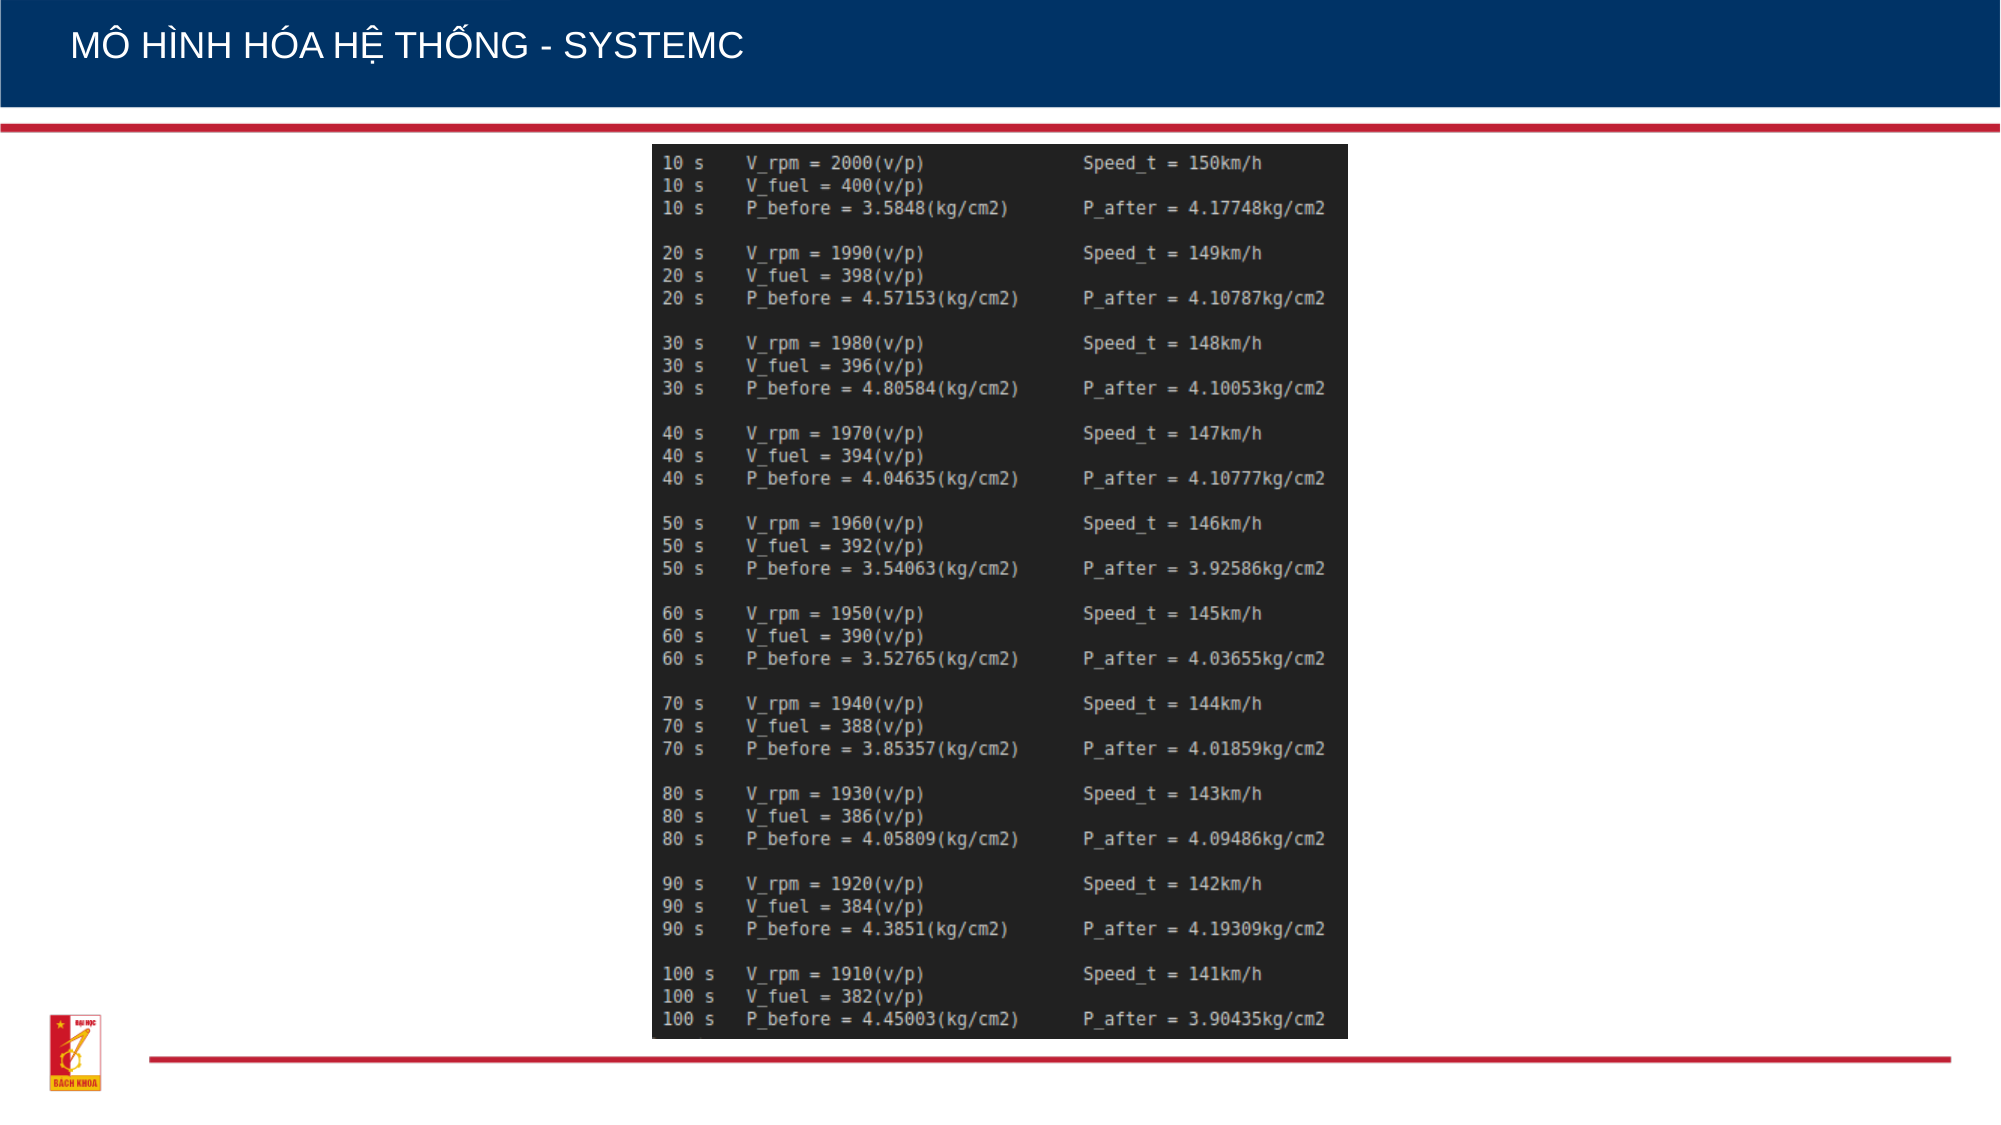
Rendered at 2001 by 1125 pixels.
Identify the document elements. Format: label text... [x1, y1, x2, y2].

picture [0, 0, 2001, 1125]
text_box MÔ HÌNH HÓA HỆ THỐNG - SYSTEMC [55, 18, 1945, 90]
